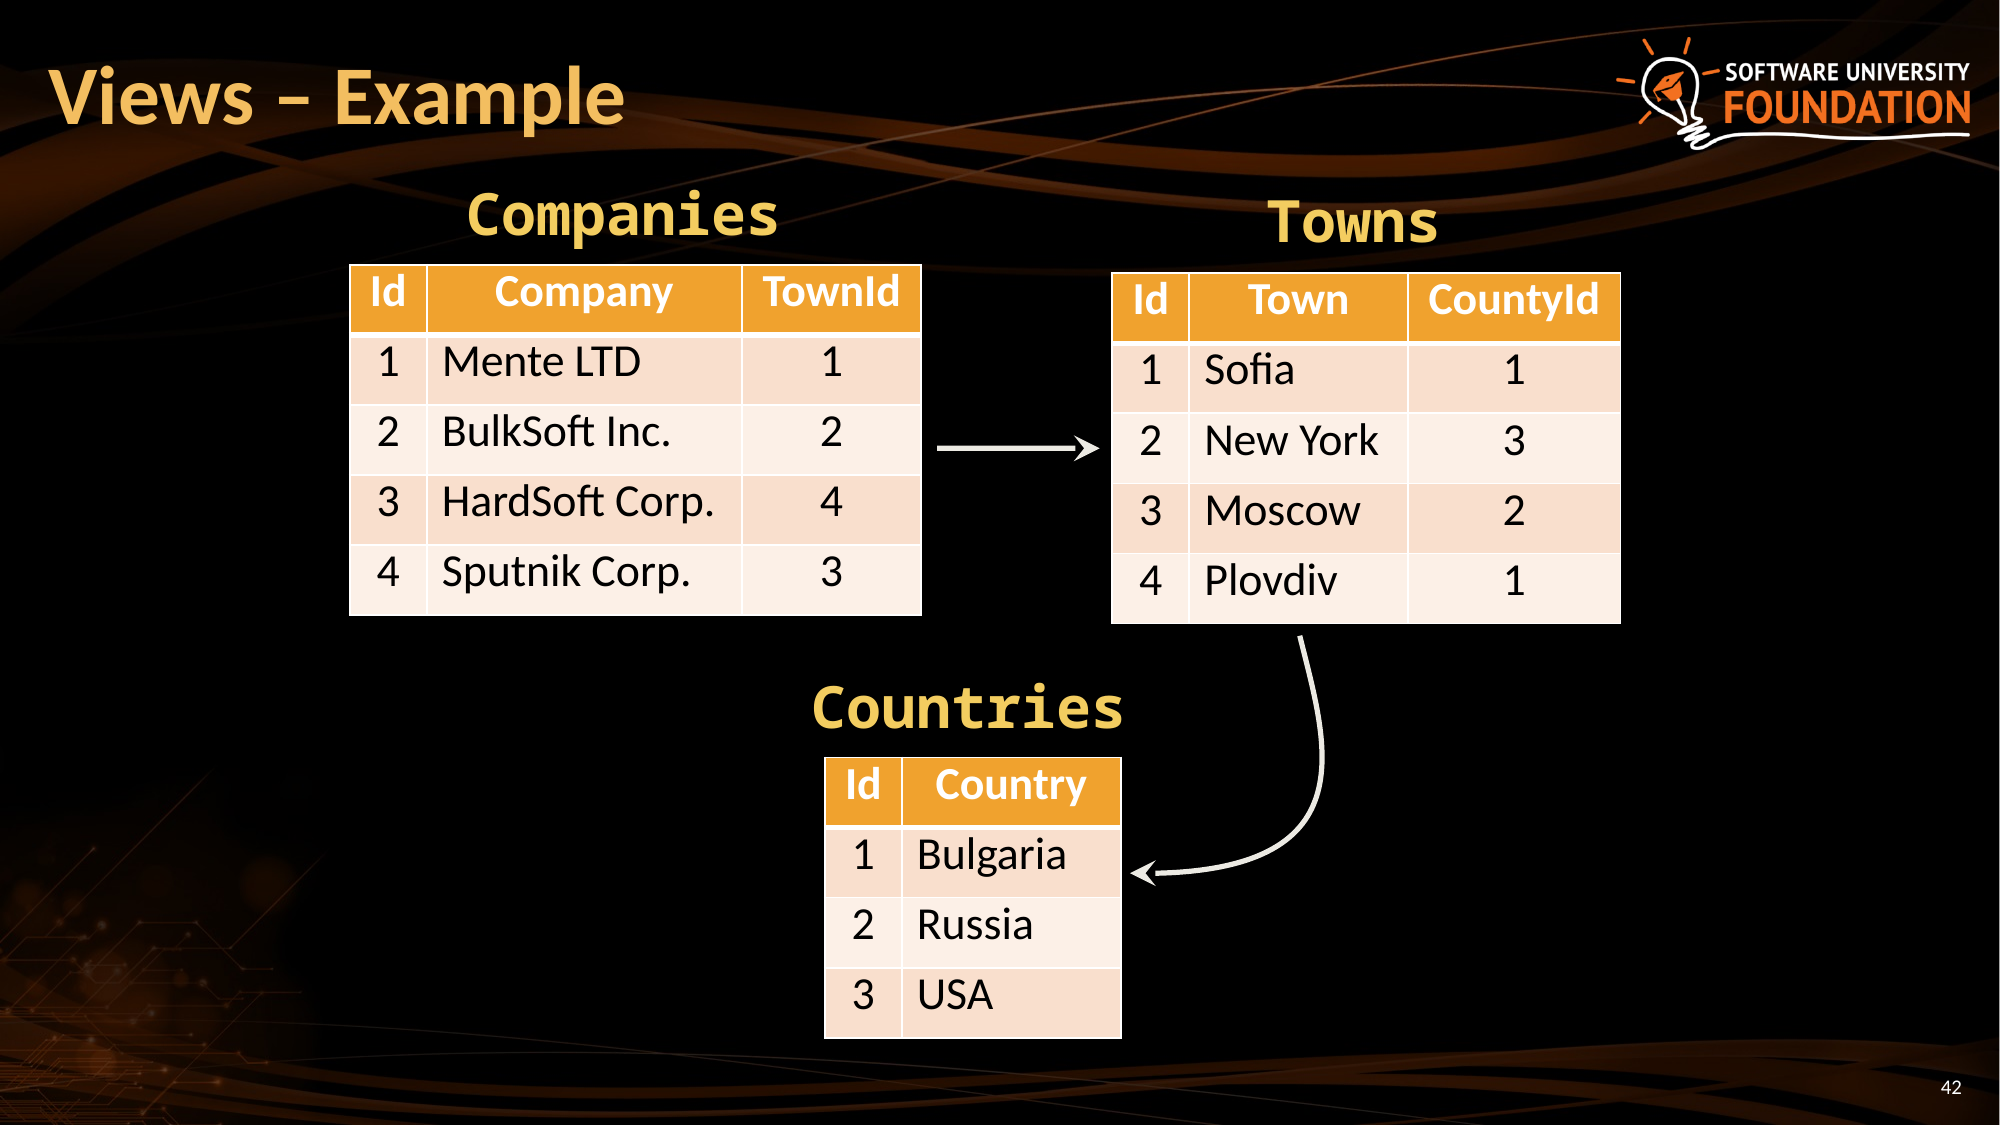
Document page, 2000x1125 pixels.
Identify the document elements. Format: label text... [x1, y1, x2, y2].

table_cell 1 [1409, 554, 1620, 623]
table_cell 1 [351, 338, 426, 404]
text_box [1129, 635, 1323, 884]
table_cell USA [903, 969, 1120, 1037]
table_cell 1 [743, 338, 920, 404]
table_cell Russia [903, 898, 1120, 967]
table_cell Plovdiv [1190, 554, 1407, 623]
table_cell Moscow [1190, 484, 1407, 553]
table_cell 4 [351, 546, 426, 614]
table_cell 2 [1409, 484, 1620, 553]
table_cell 3 [351, 476, 426, 544]
table_header TownId [743, 266, 920, 332]
table_cell 3 [1409, 414, 1620, 483]
table_cell 2 [826, 898, 901, 967]
table_cell 1 [826, 830, 901, 897]
table_cell HardSoft Corp. [428, 476, 741, 544]
table_cell Sputnik Corp. [428, 546, 741, 614]
text_box Towns [1251, 184, 1456, 263]
table_cell BulkSoft Inc. [428, 406, 741, 474]
table_cell Bulgaria [903, 830, 1120, 897]
table_cell 1 [1409, 346, 1620, 412]
table_header Id [1113, 274, 1188, 341]
picture [0, 0, 2000, 1125]
table_cell 4 [1113, 554, 1188, 623]
table_header Company [428, 266, 741, 332]
table_cell 2 [1113, 414, 1188, 483]
table_cell New York [1190, 414, 1407, 483]
table_cell 2 [351, 406, 426, 474]
slide_number 42 [1897, 1070, 1968, 1103]
table_cell 3 [743, 546, 920, 614]
text_box Countries [796, 671, 1142, 749]
title Views – Example [30, 6, 1602, 189]
text_box Companies [451, 177, 796, 256]
text_box [1079, 437, 1100, 459]
table_header Id [826, 758, 901, 825]
table_cell 4 [743, 476, 920, 544]
table_header Country [903, 758, 1120, 825]
table_cell Mente LTD [428, 338, 741, 404]
table_header Town [1190, 274, 1407, 341]
table_cell 1 [1113, 346, 1188, 412]
table_cell 3 [1113, 484, 1188, 553]
table_cell 3 [826, 969, 901, 1037]
table_header CountyId [1409, 274, 1620, 341]
table_cell Sofia [1190, 346, 1407, 412]
table_cell 2 [743, 406, 920, 474]
table_header Id [351, 266, 426, 332]
